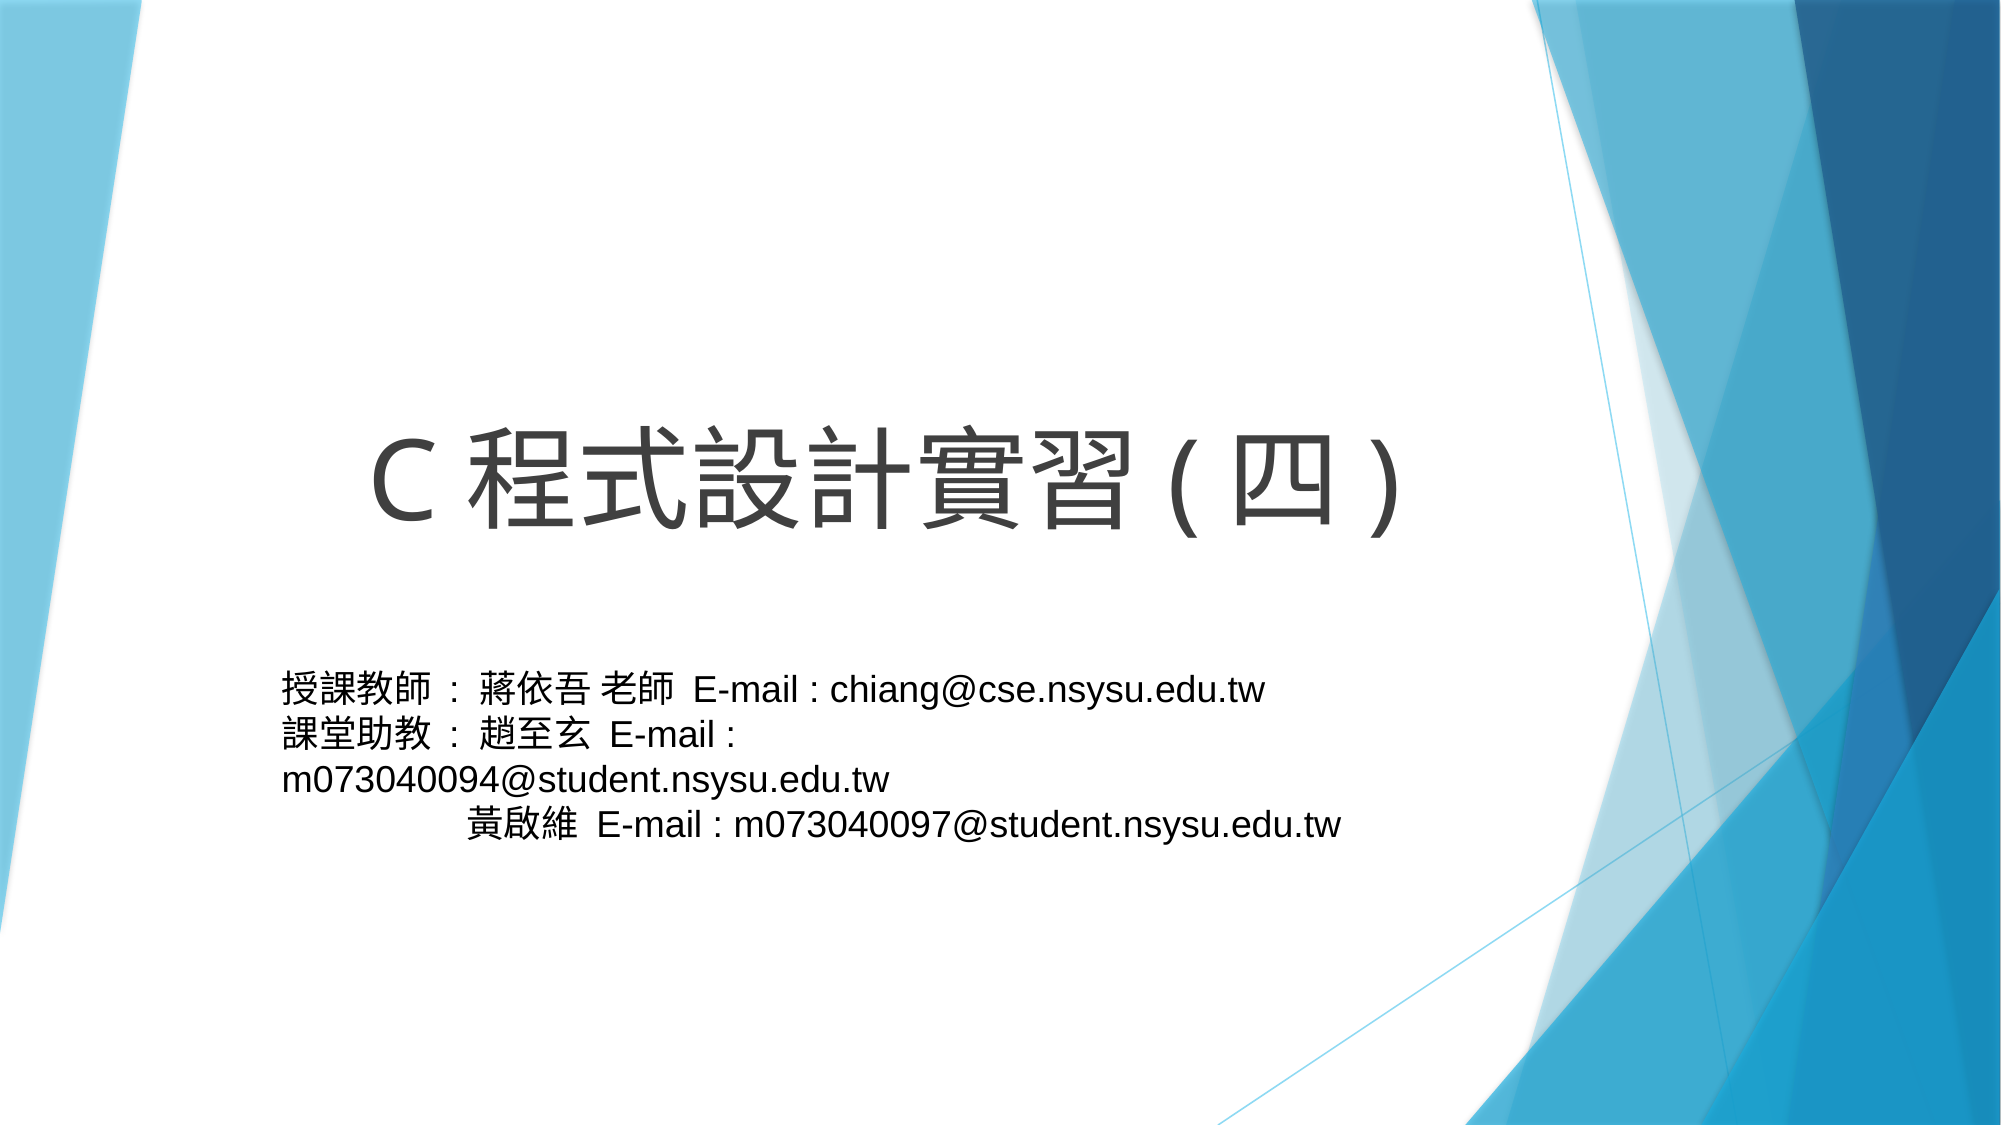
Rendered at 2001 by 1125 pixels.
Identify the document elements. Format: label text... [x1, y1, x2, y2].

text_box C程式設計實習(四) [247, 280, 1522, 551]
subtitle 授課教師 : 蔣依吾 老師 E-mail : chiang@cse.nsysu.edu.tw 課堂助教 : 趙至玄 E-mail : m073040094@student.nsysu.edu.tw 黃啟維 E-mail : m073040097@student.nsysu.edu.tw [266, 420, 1362, 1089]
